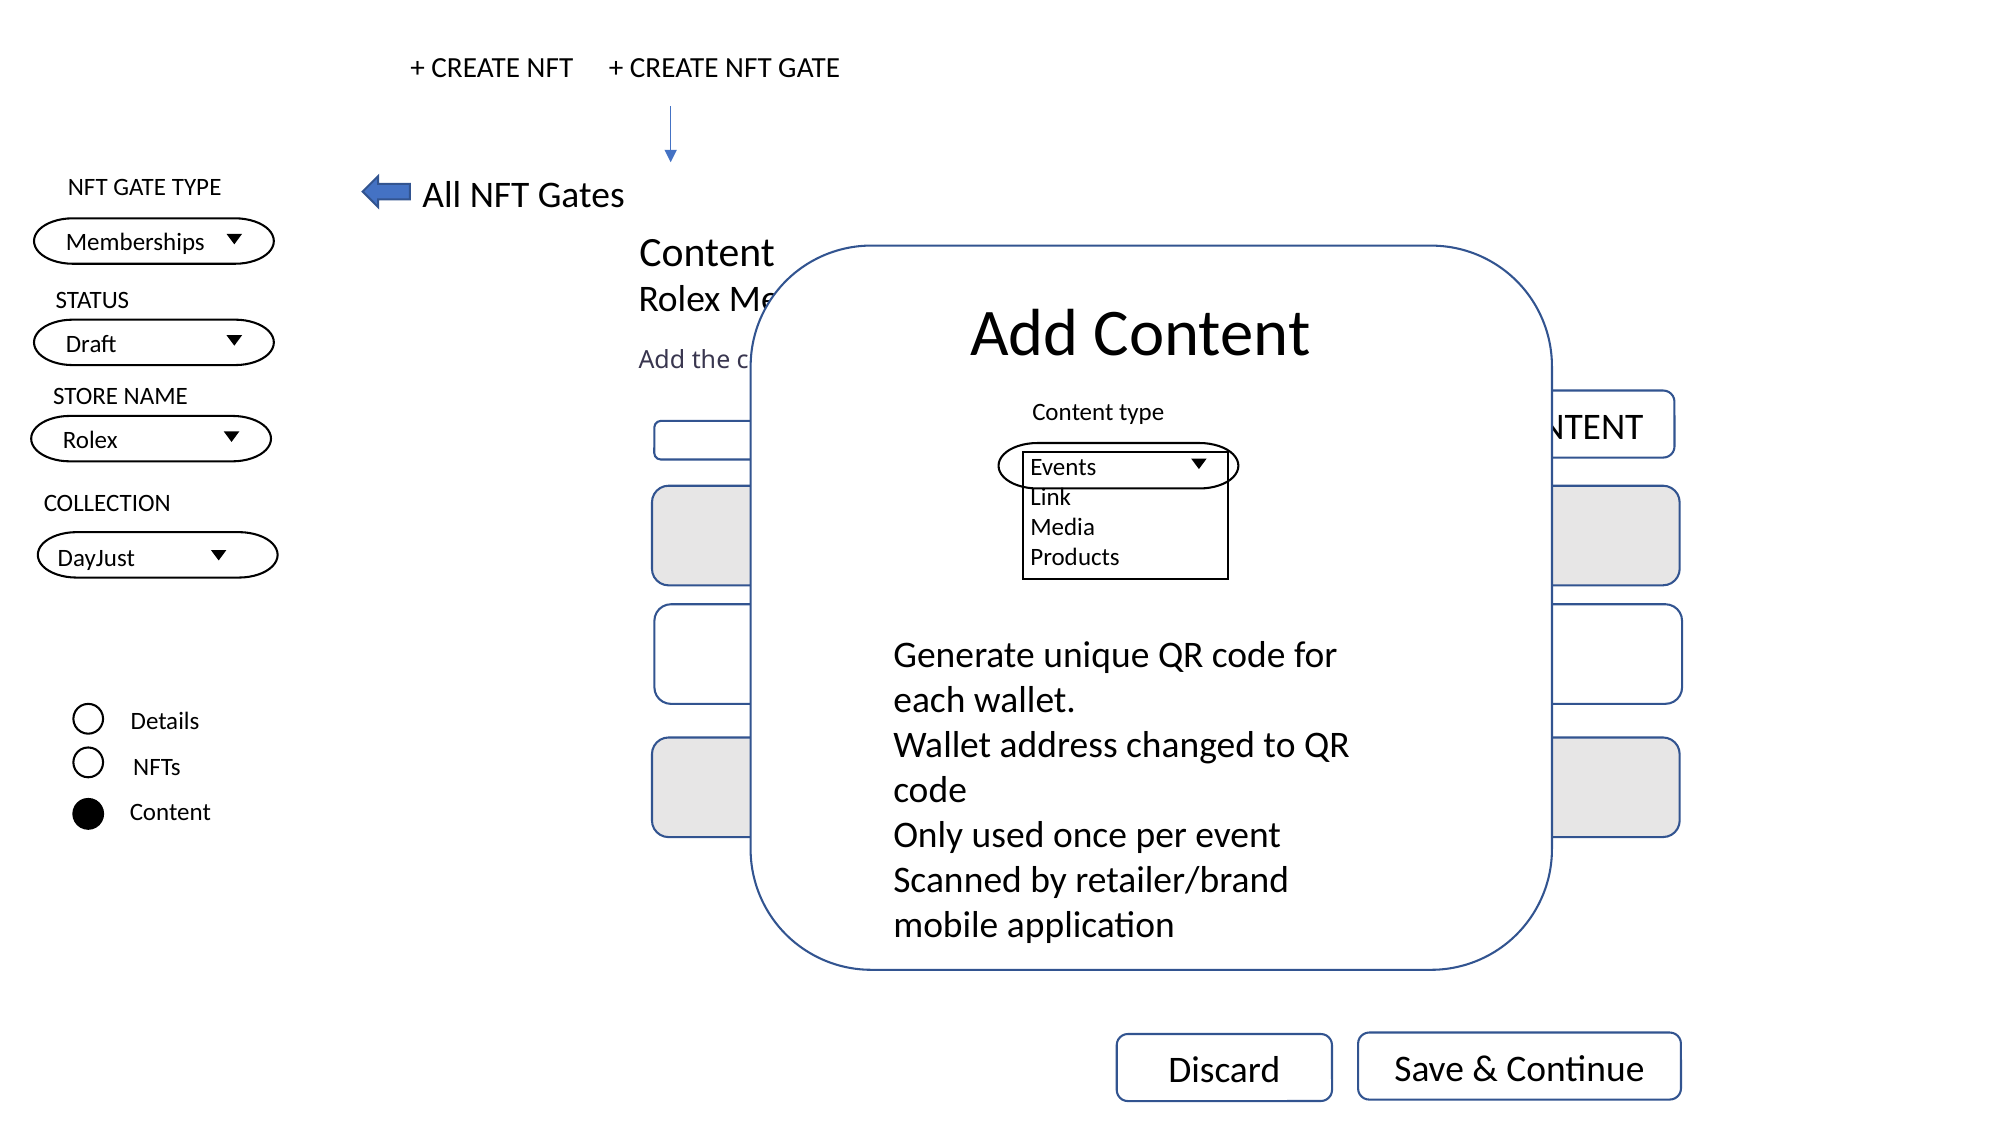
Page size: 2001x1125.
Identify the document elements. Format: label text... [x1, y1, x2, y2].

text_box [263, 224, 275, 259]
text_box [749, 244, 1554, 971]
text_box Draft [51, 319, 274, 365]
text_box STATUS [40, 276, 145, 322]
text_box Rolex [48, 415, 271, 491]
text_box + CREATE NFT [395, 40, 589, 91]
text_box [72, 702, 105, 735]
text_box [1554, 736, 1681, 839]
text_box Save & Continue [1357, 1031, 1683, 1101]
text_box [1554, 484, 1681, 587]
text_box [653, 419, 749, 461]
text_box + CREATE NFT GATE [594, 40, 856, 91]
text_box Content [115, 788, 227, 833]
text_box [32, 221, 51, 261]
text_box Memberships [51, 218, 263, 263]
text_box [1554, 603, 1684, 705]
text_box Details [115, 697, 215, 742]
text_box Events Link Media Products [1015, 442, 1228, 578]
text_box Content [624, 216, 790, 267]
text_box [226, 233, 243, 245]
text_box Rolex Membership NFT Gate [623, 267, 799, 327]
text_box [36, 542, 42, 567]
text_box Generate unique QR code for each wallet. Wallet address changed to QR code Only used once per event Scanned by retailer/brand mobile application [878, 622, 1372, 953]
text_box [30, 424, 48, 459]
text_box [32, 322, 51, 363]
text_box [361, 173, 407, 210]
text_box [72, 797, 105, 830]
text_box DayJust [42, 534, 272, 579]
text_box Discard [1115, 1032, 1334, 1103]
text_box +CREATE CONTENT [1554, 389, 1676, 459]
text_box Add Content [955, 281, 1326, 457]
text_box Content type [1017, 387, 1180, 433]
text_box [223, 431, 240, 442]
text_box NFTs [118, 742, 196, 788]
text_box NFT GATE TYPE [53, 162, 237, 208]
text_box [650, 484, 749, 587]
text_box STORE NAME [38, 372, 204, 448]
text_box [1191, 458, 1207, 470]
text_box COLLECTION [28, 479, 186, 524]
text_box [226, 335, 243, 346]
text_box Add the content that is revealed to NFT Owners [623, 336, 753, 381]
text_box [72, 746, 105, 779]
text_box [997, 446, 1015, 486]
text_box [210, 550, 227, 561]
text_box [272, 541, 279, 569]
text_box [653, 603, 749, 705]
text_box [1228, 449, 1240, 482]
text_box [650, 736, 749, 839]
text_box All NFT Gates [407, 162, 671, 222]
